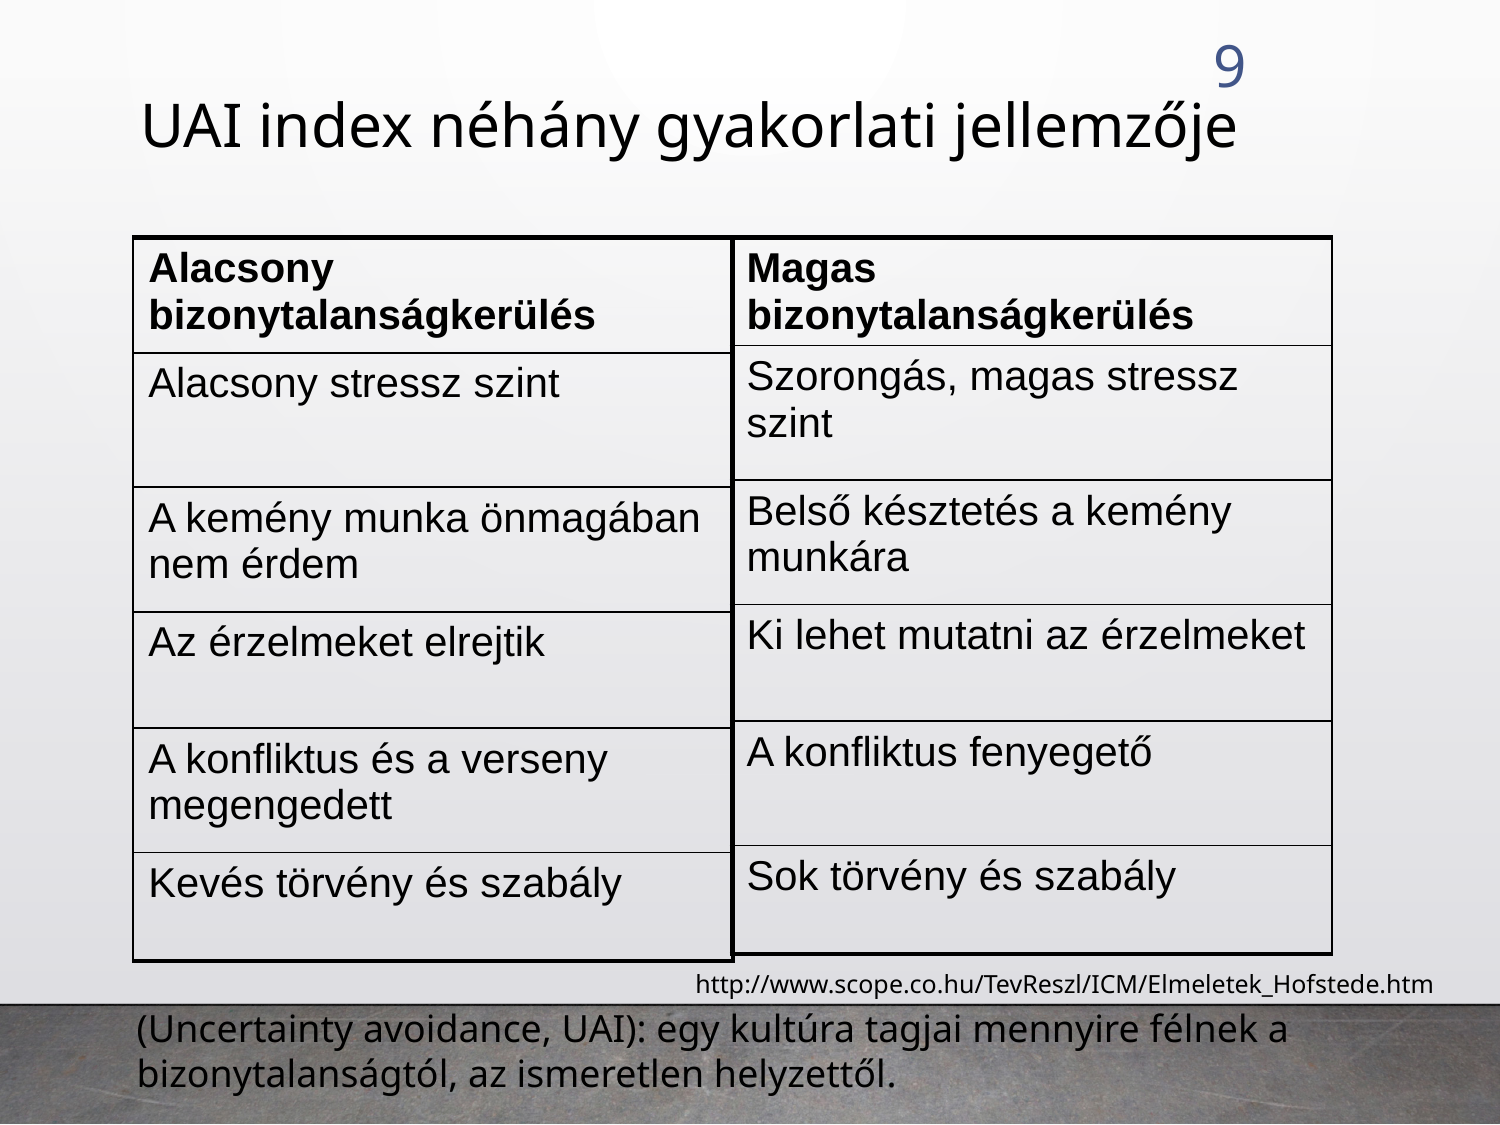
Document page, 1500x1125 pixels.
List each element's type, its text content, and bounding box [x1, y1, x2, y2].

table_cell Kevés törvény és szabály [134, 853, 731, 959]
slide_number 9 [1130, 21, 1262, 87]
table_cell A konfliktus fenyegető [735, 722, 1331, 845]
text_box http://www.scope.co.hu/TevReszl/ICM/Elmeletek_Hofstede.htm [680, 960, 1451, 997]
table_cell Szorongás, magas stressz szint [735, 346, 1331, 479]
table_cell A kemény munka önmagában nem érdem [134, 488, 731, 611]
table_cell Sok törvény és szabály [735, 846, 1331, 952]
table_cell Alacsony stressz szint [134, 354, 731, 486]
table_cell A konfliktus és a verseny megengedett [134, 729, 731, 852]
picture [0, 1004, 1500, 1124]
table_header Magas bizonytalanságkerülés [735, 240, 1331, 345]
table_cell Az érzelmeket elrejtik [134, 613, 731, 727]
table_cell Belső késztetés a kemény munkára [735, 481, 1331, 604]
title UAI index néhány gyakorlati jellemzője [125, 87, 1388, 225]
table_cell Ki lehet mutatni az érzelmeket [735, 605, 1331, 720]
table_header Alacsony bizonytalanságkerülés [134, 240, 731, 352]
text_box (Uncertainty avoidance, UAI): egy kultúra tagjai mennyire félnek a bizonytalanságtól, az ismeretlen helyzettől. [121, 997, 1500, 1103]
